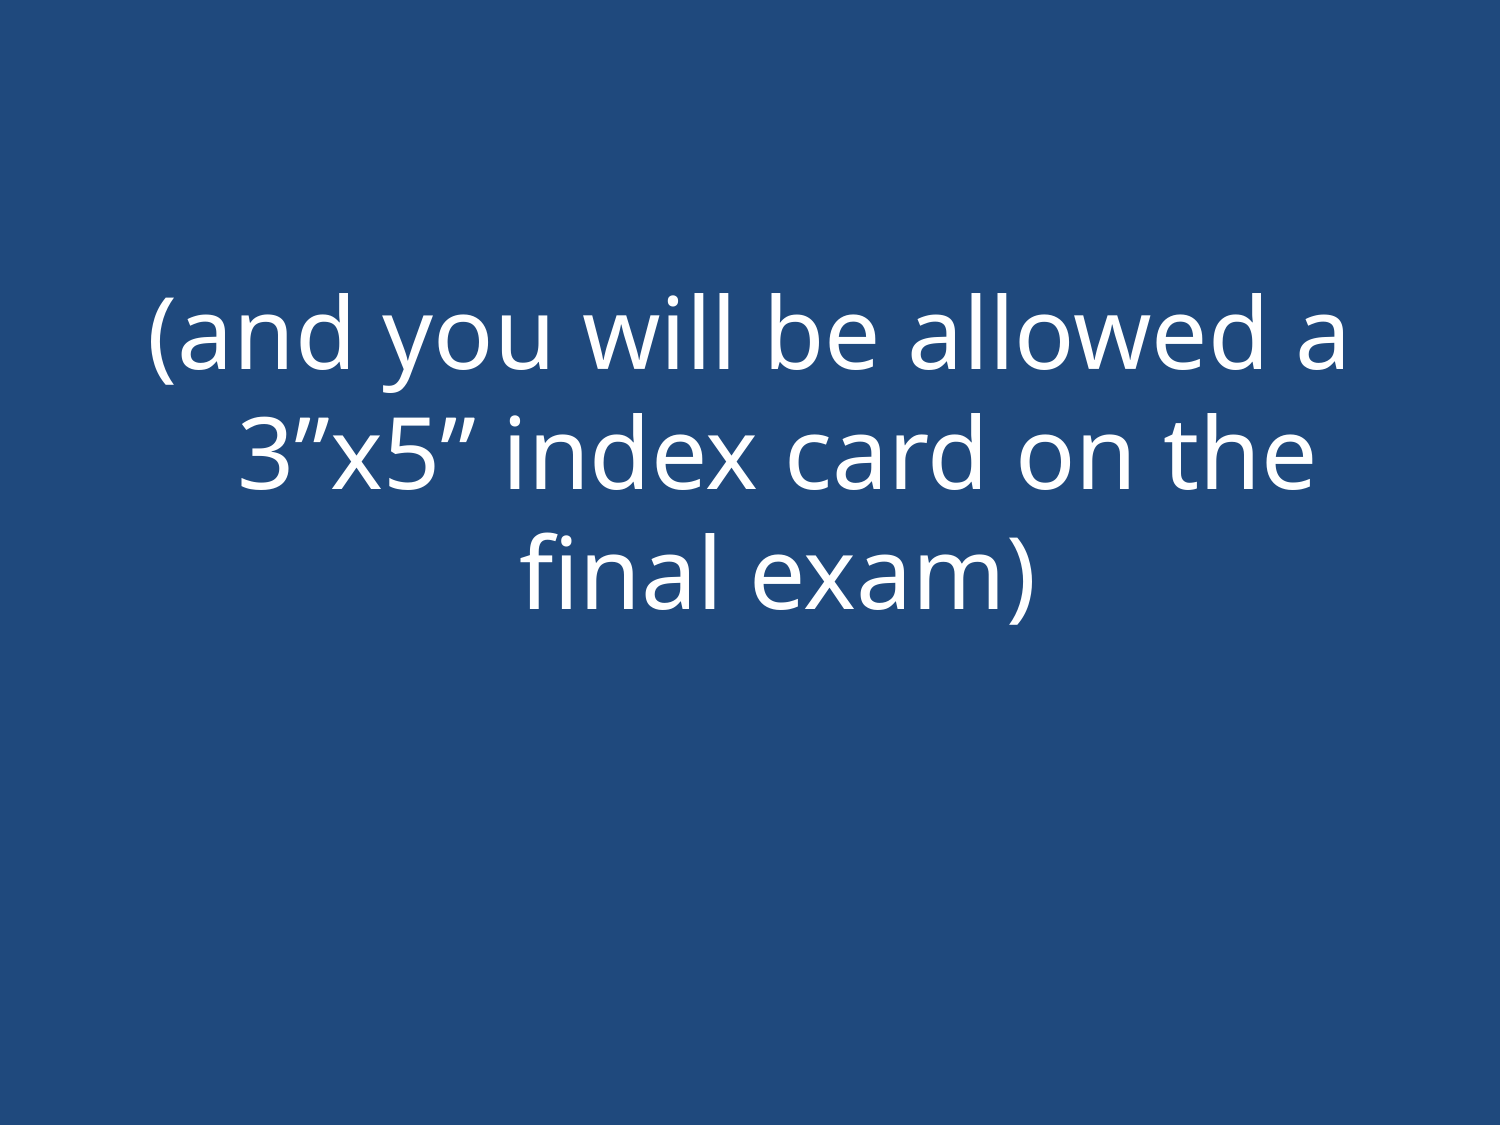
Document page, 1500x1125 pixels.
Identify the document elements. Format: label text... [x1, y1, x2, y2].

list (and you will be allowed a 3”x5” index card on the final exam) [75, 262, 1425, 1005]
